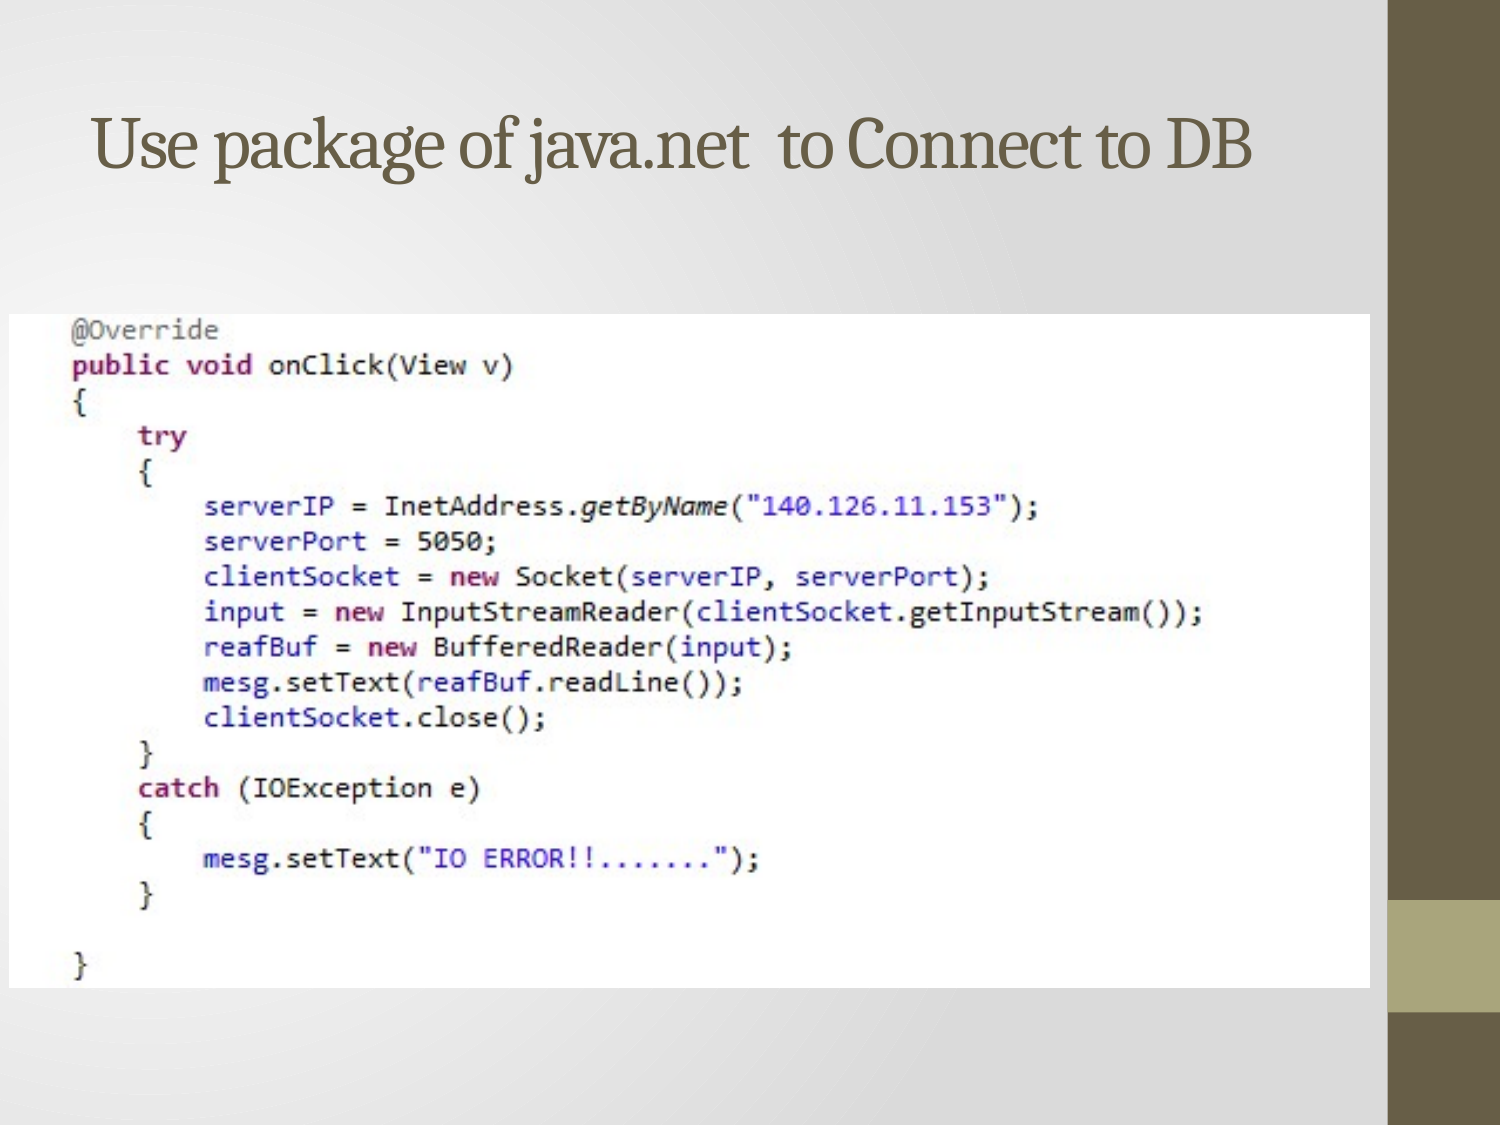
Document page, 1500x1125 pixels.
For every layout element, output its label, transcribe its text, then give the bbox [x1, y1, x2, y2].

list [8, 313, 1371, 989]
title Use package of java.net to Connect to DB [75, 45, 1325, 233]
